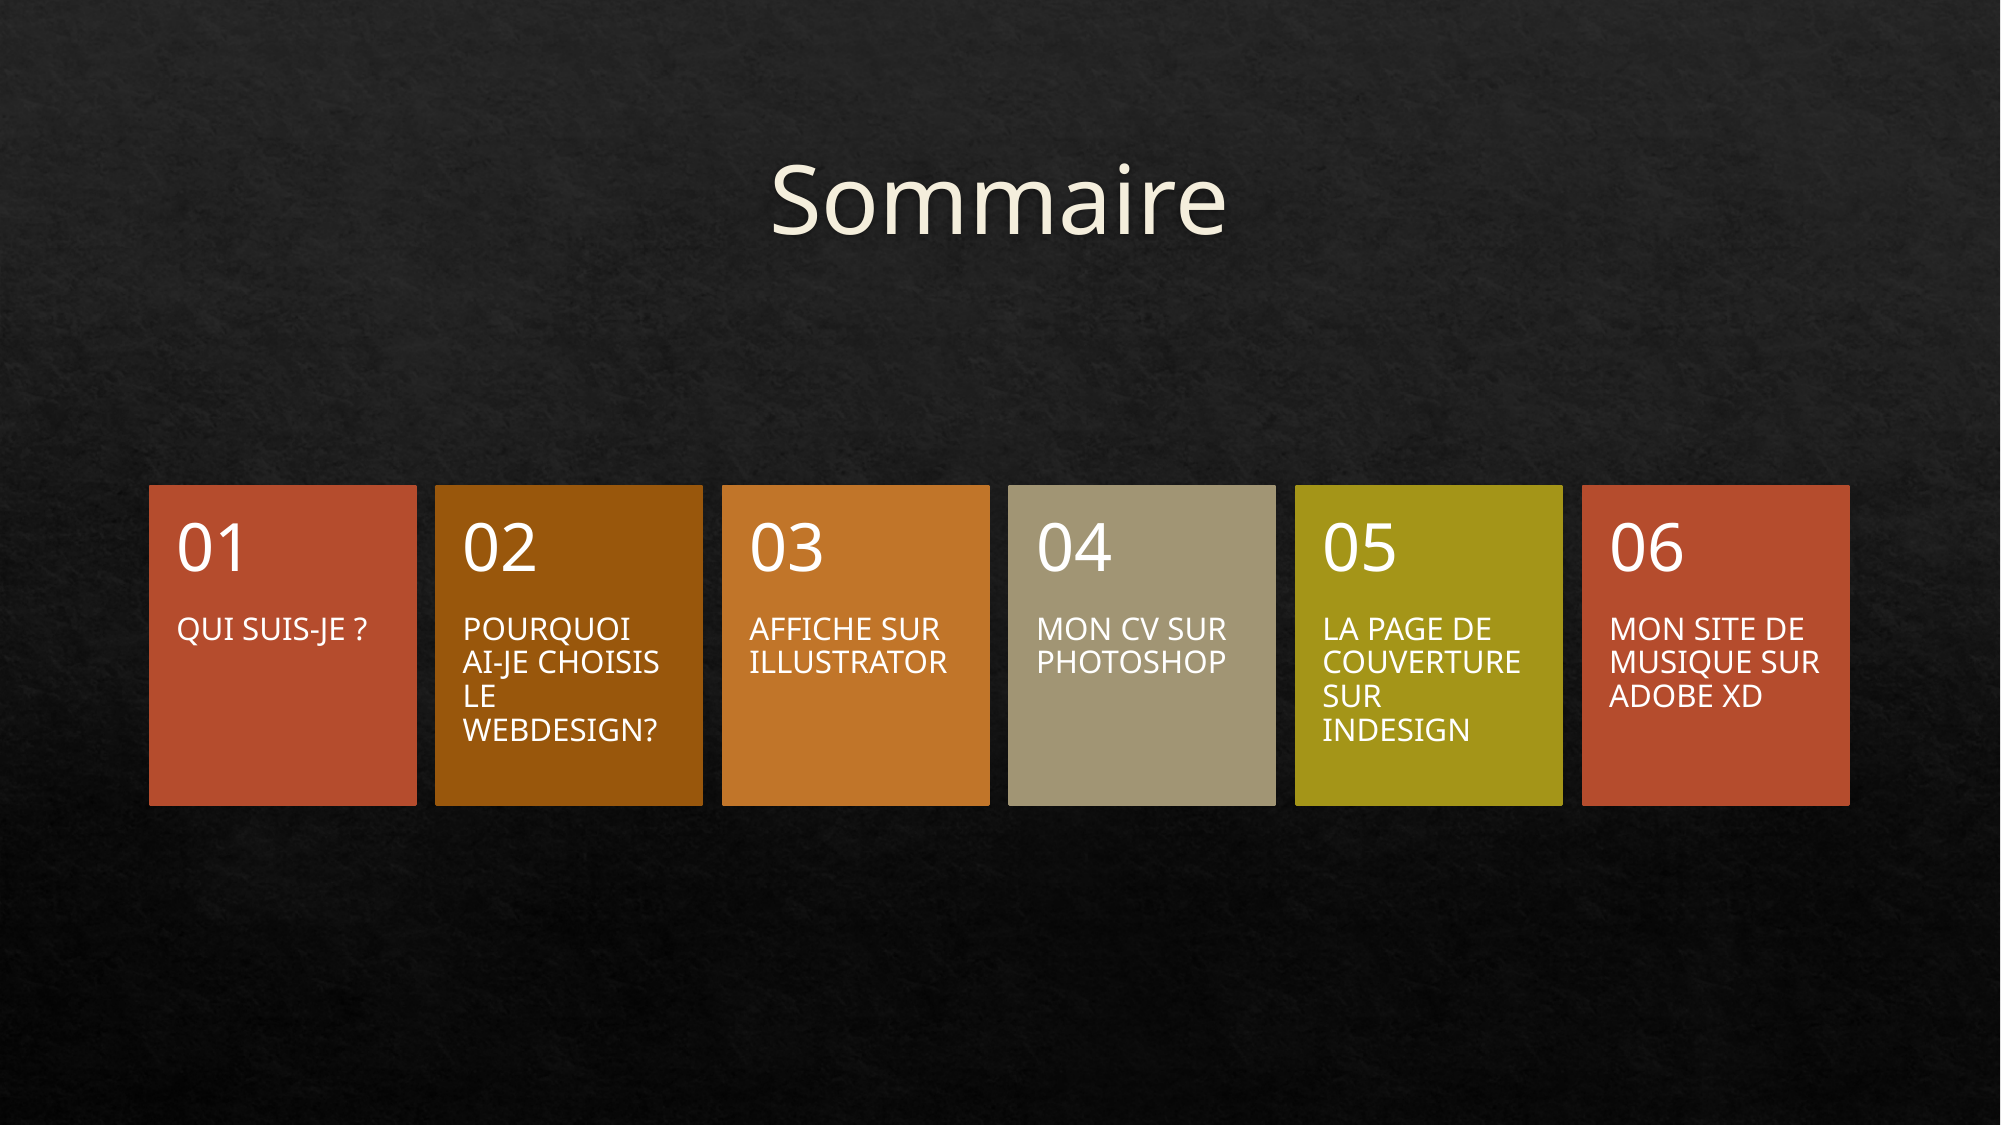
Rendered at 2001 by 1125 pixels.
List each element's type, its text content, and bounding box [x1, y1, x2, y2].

title Sommaire [149, 99, 1849, 307]
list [149, 340, 1849, 951]
